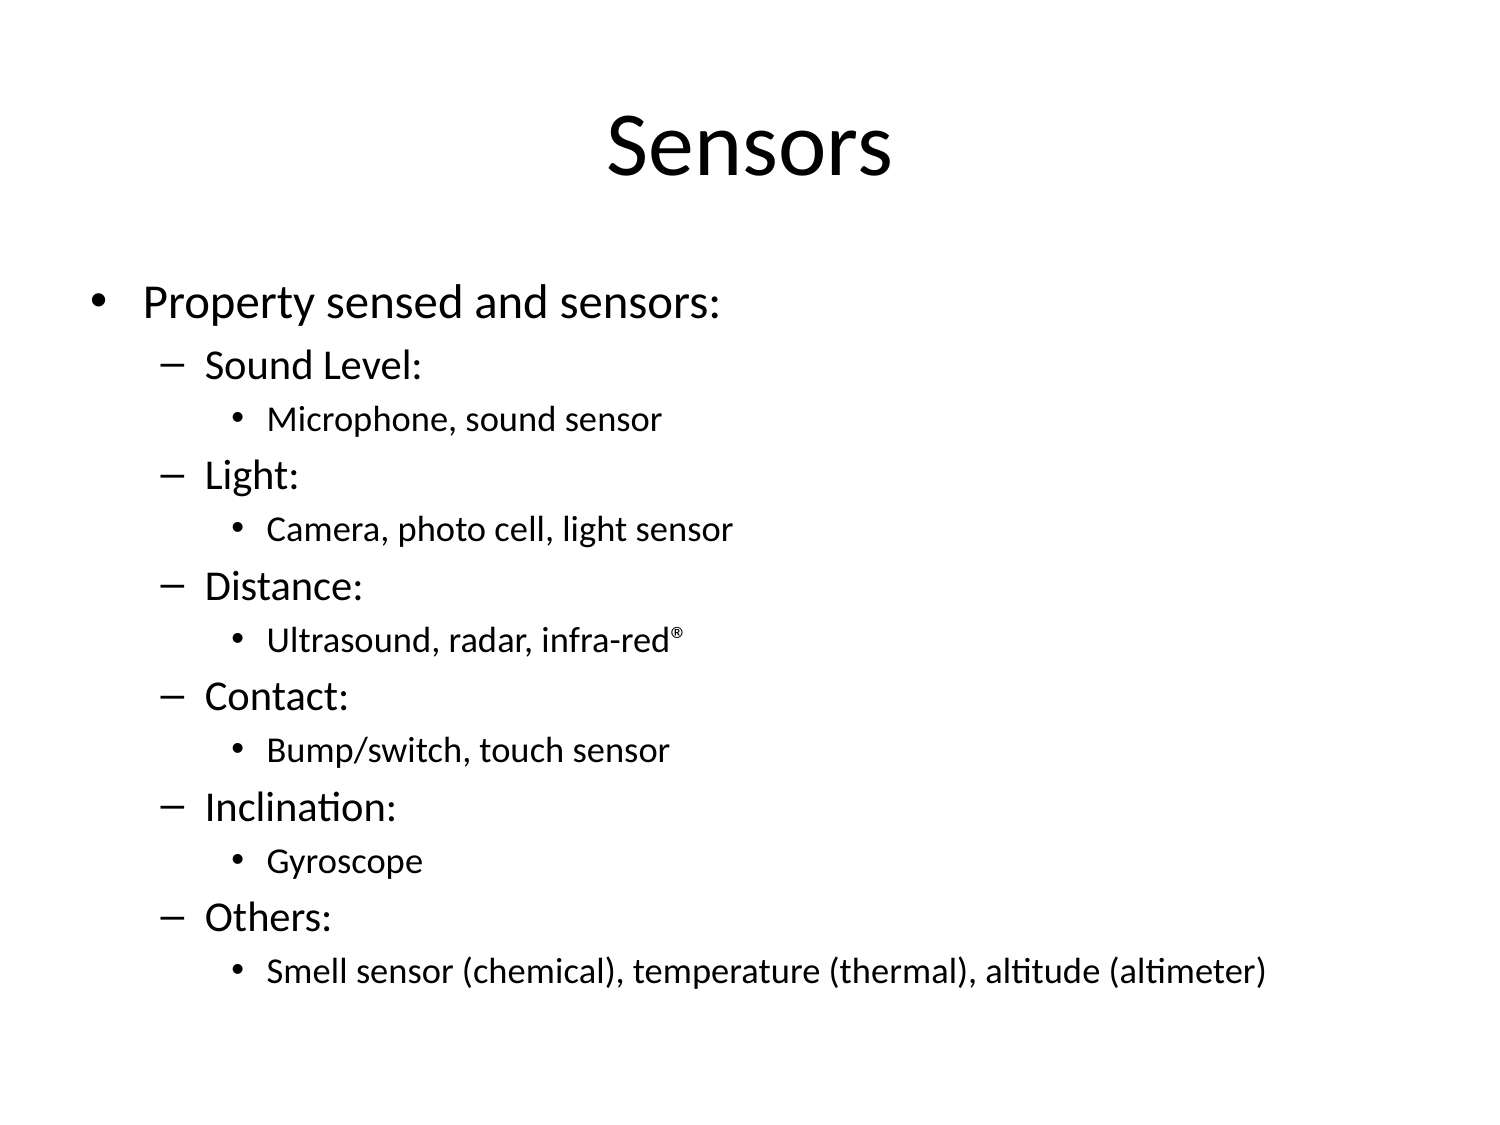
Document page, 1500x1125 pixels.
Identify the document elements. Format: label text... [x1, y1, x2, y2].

list Property sensed and sensors: Sound Level: Microphone, sound sensor Light: Camera, photo cell, light sensor Distance: Ultrasound, radar, infra-red® Contact: Bump/switch, touch sensor Inclination: Gyroscope Others: Smell sensor (chemical), temperature (thermal), altitude (altimeter) [75, 262, 1425, 1005]
title Sensors [75, 45, 1425, 233]
